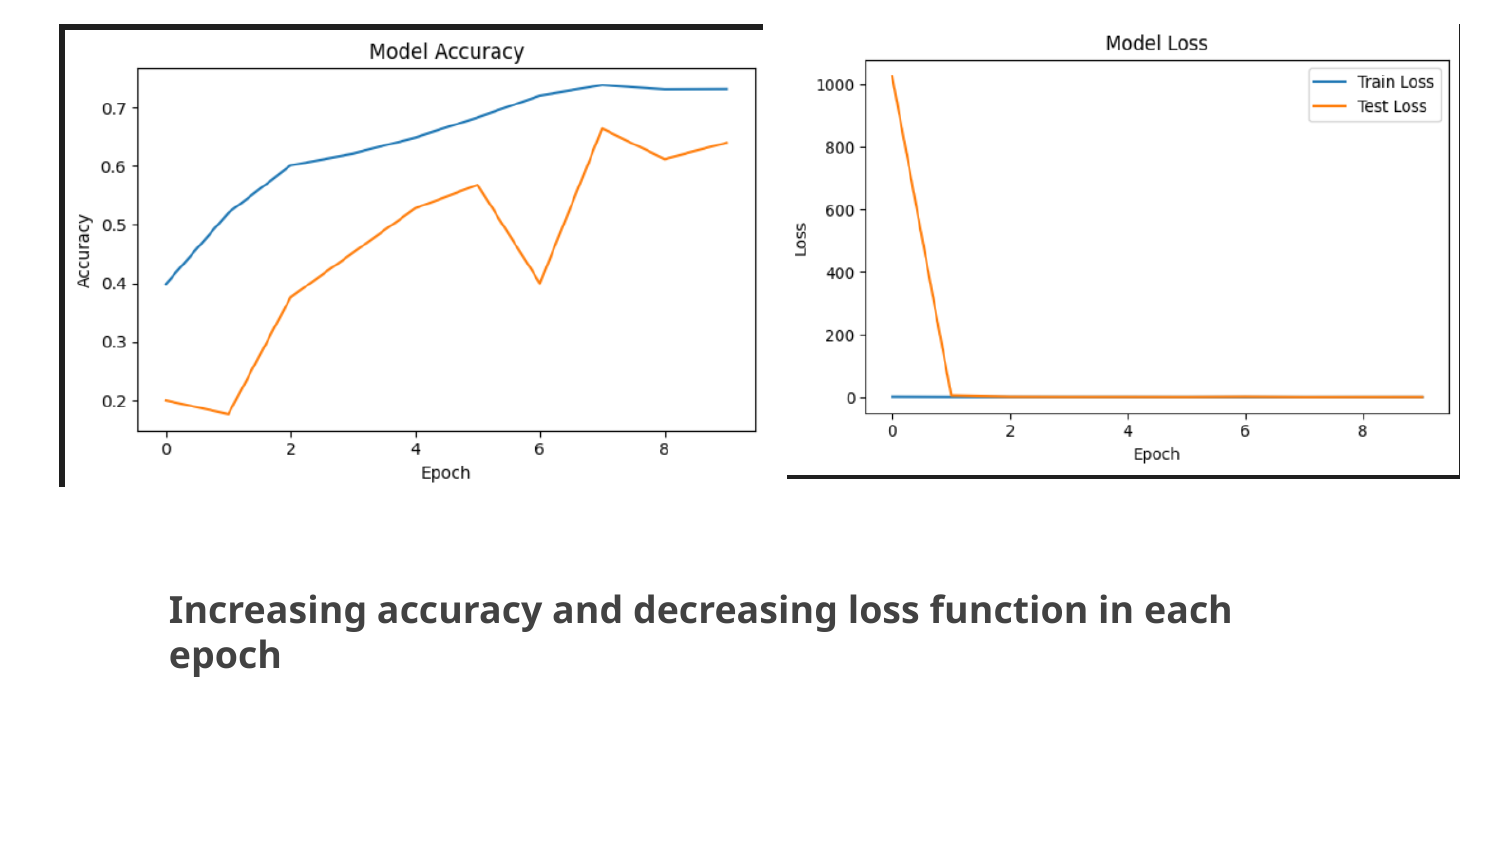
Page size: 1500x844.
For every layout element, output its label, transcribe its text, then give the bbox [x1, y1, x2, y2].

picture [787, 24, 1461, 479]
text_box Increasing accuracy and decreasing loss function in each epoch [153, 570, 1326, 688]
picture [59, 24, 763, 487]
